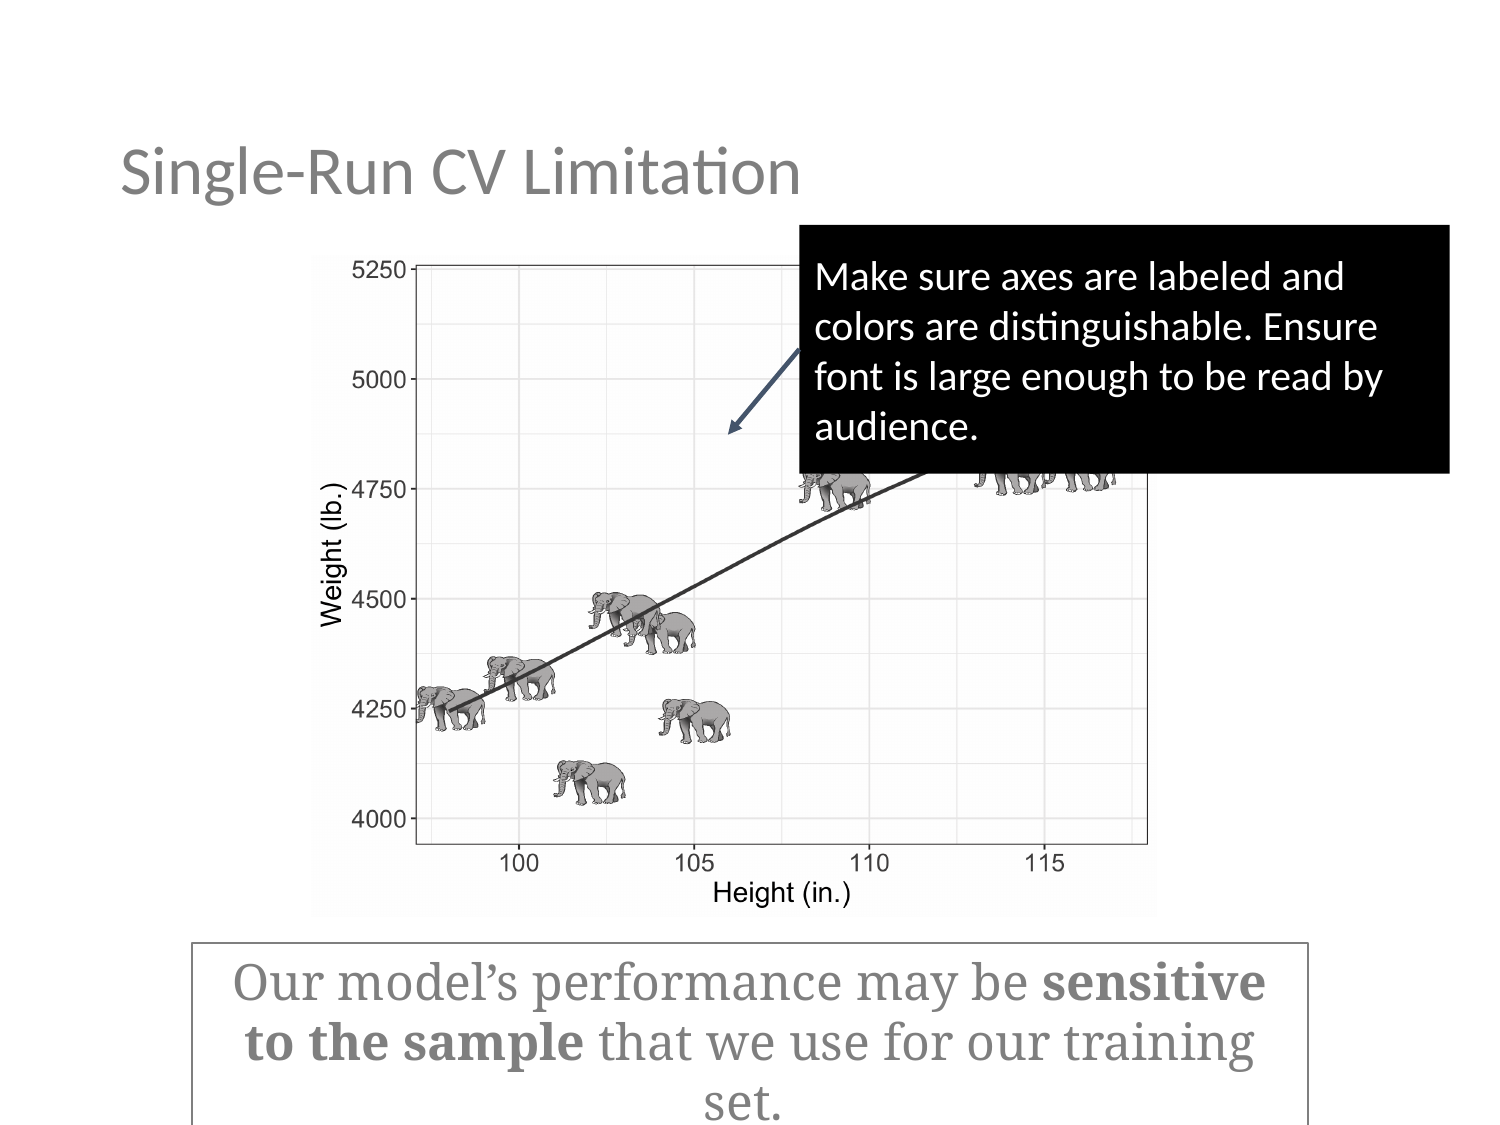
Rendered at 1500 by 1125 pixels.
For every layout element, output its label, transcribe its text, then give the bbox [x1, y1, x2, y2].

text_box Single-Run CV Limitation [105, 63, 1399, 282]
text_box Our model’s performance may be sensitive to the sample that we use for our training set. [191, 943, 1309, 1125]
text_box Make sure axes are labeled and colors are distinguishable. Ensure font is large enough to be read by audience. [799, 224, 1450, 474]
picture [310, 255, 1157, 917]
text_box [727, 348, 800, 435]
